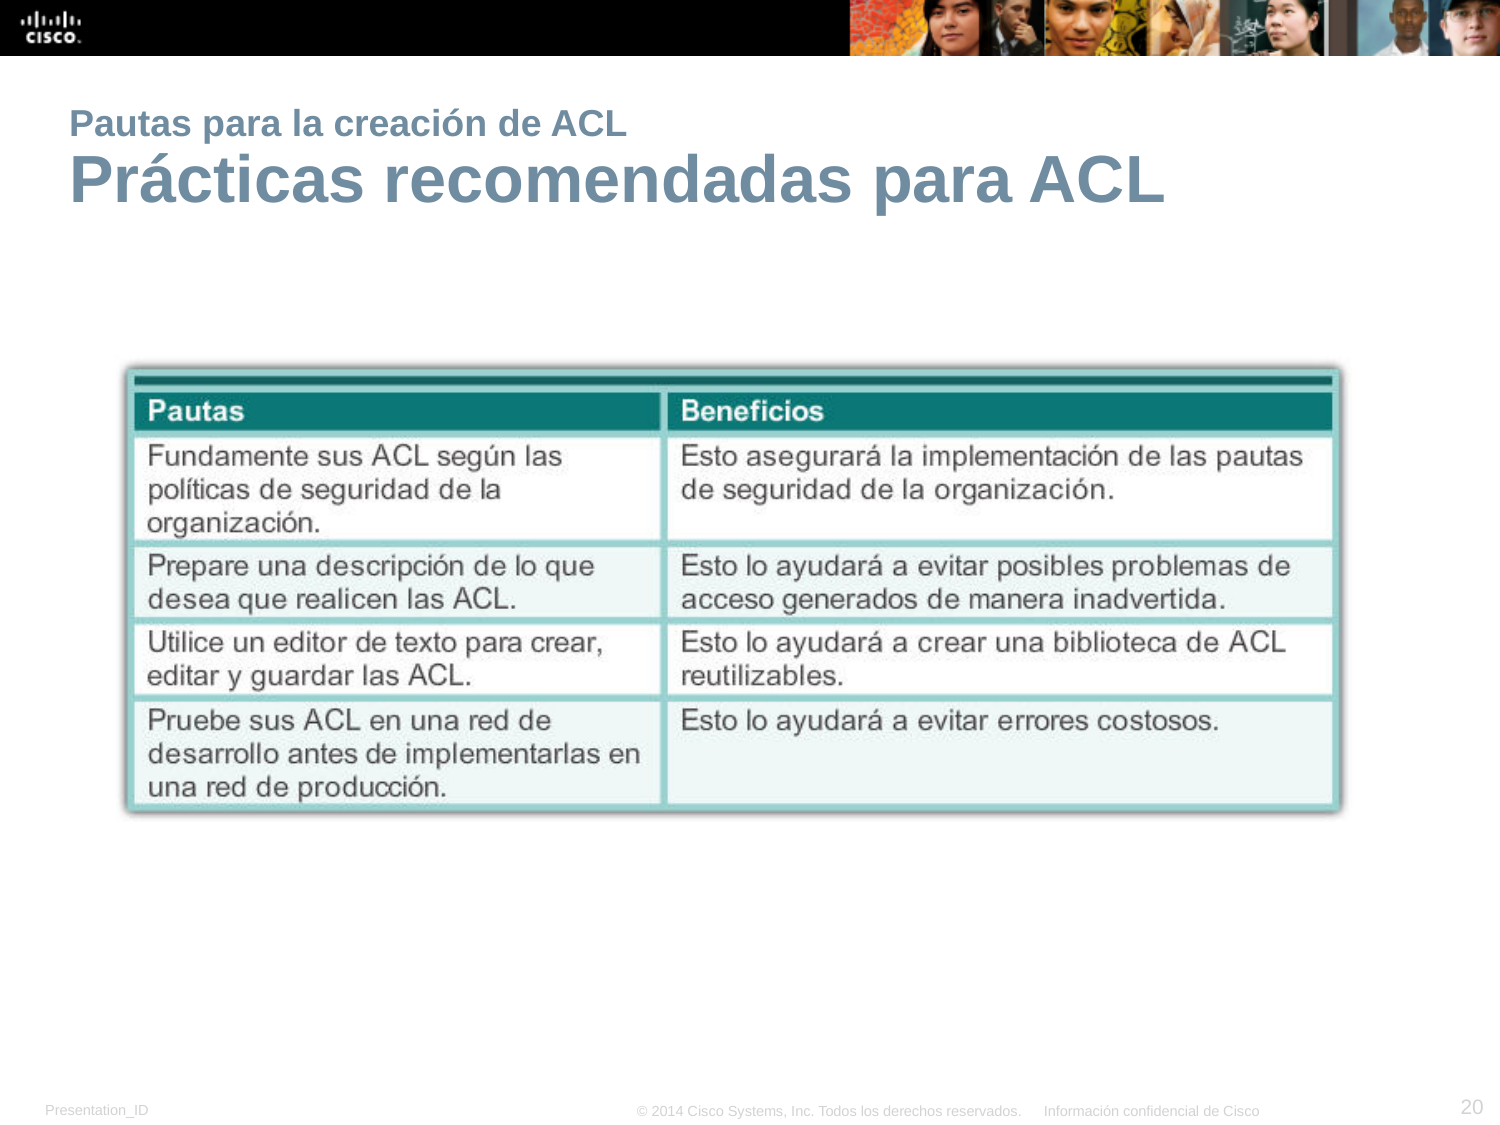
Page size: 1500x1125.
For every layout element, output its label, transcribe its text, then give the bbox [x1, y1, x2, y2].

title Pautas para la creación de ACL Prácticas recomendadas para ACL [55, 80, 1444, 224]
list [90, 343, 1394, 890]
picture [0, 0, 1500, 56]
